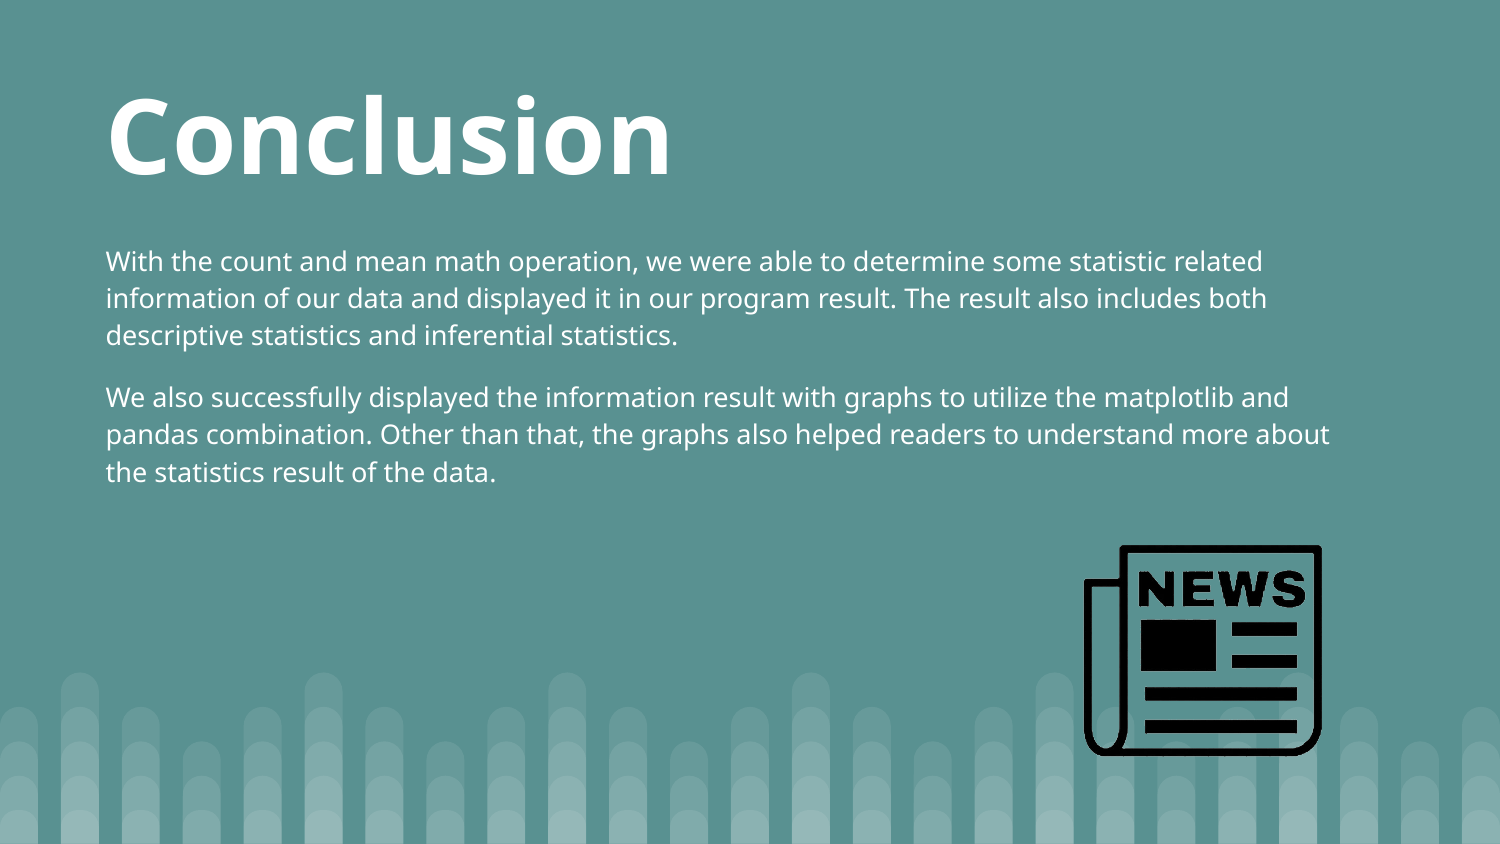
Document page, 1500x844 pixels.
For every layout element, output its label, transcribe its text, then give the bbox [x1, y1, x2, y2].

picture [1016, 520, 1389, 781]
list With the count and mean math operation, we were able to determine some statistic related information of our data and displayed it in our program result. The result also includes both descriptive statistics and inferential statistics. We also successfully displayed the information result with graphs to utilize the matplotlib and pandas combination. Other than that, the graphs also helped readers to understand more about the statistics result of the data. [90, 224, 1389, 698]
title Conclusion [90, 67, 1389, 199]
